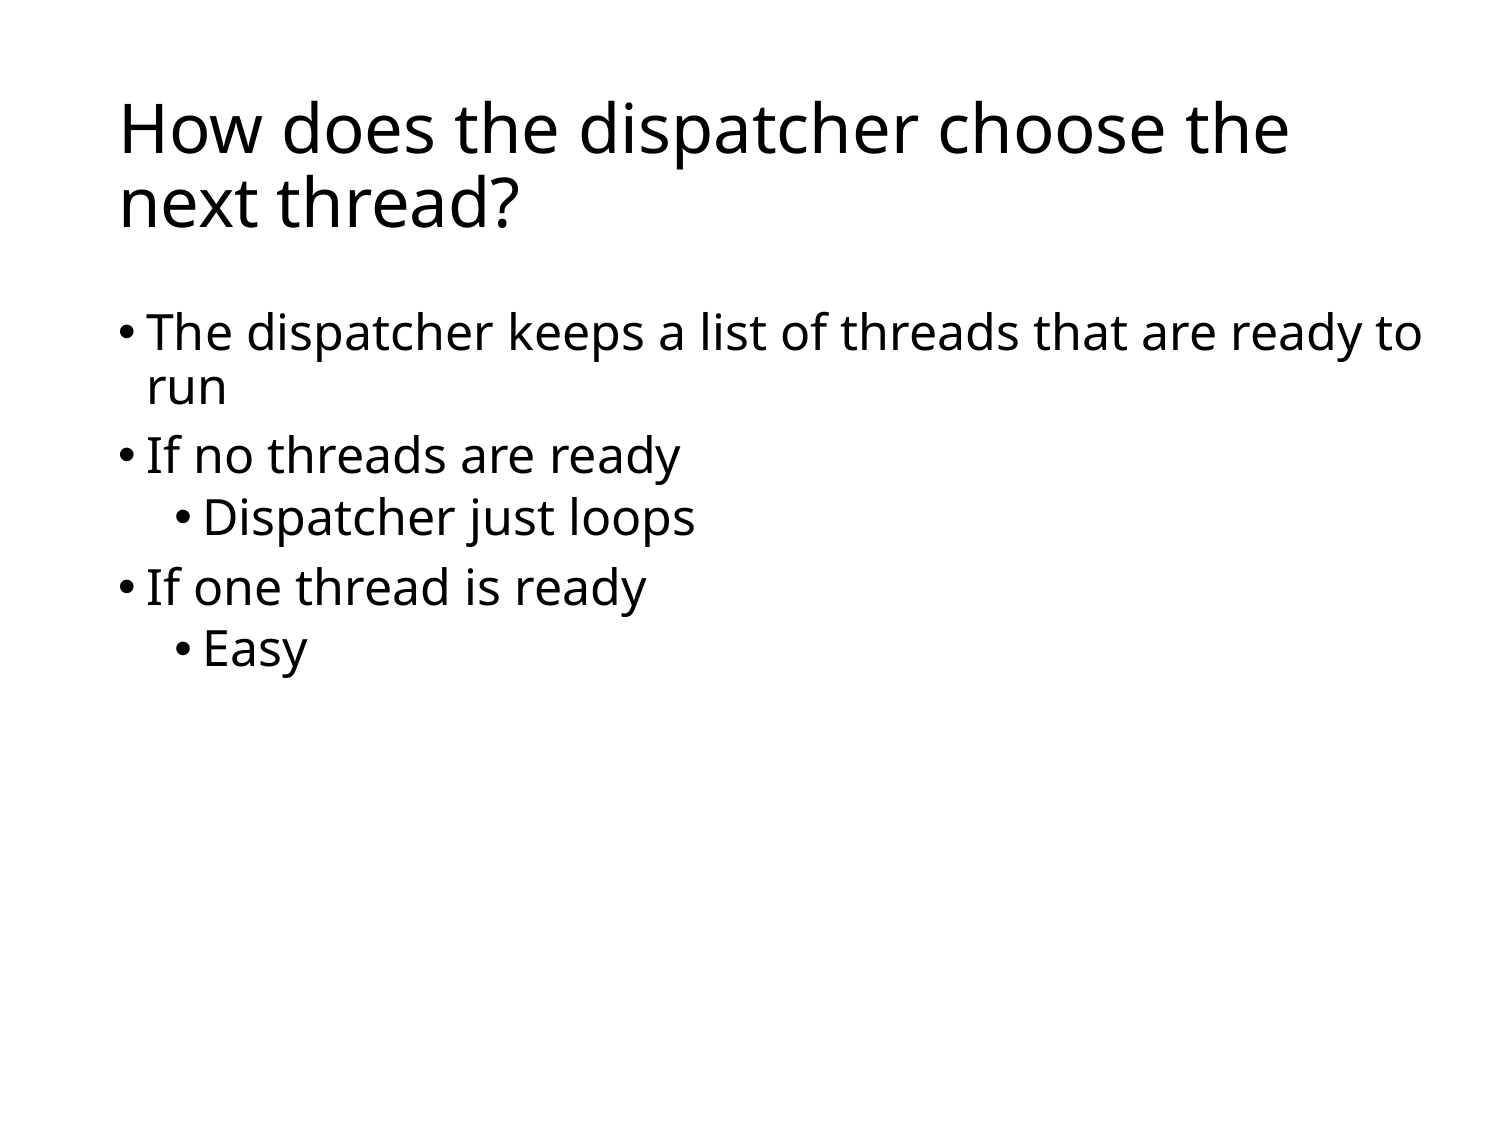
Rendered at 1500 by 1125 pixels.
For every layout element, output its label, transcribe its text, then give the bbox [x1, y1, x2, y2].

title How does the dispatcher choose the next thread? [103, 59, 1397, 278]
list The dispatcher keeps a list of threads that are ready to run If no threads are ready Dispatcher just loops If one thread is ready Easy [103, 299, 1500, 1014]
